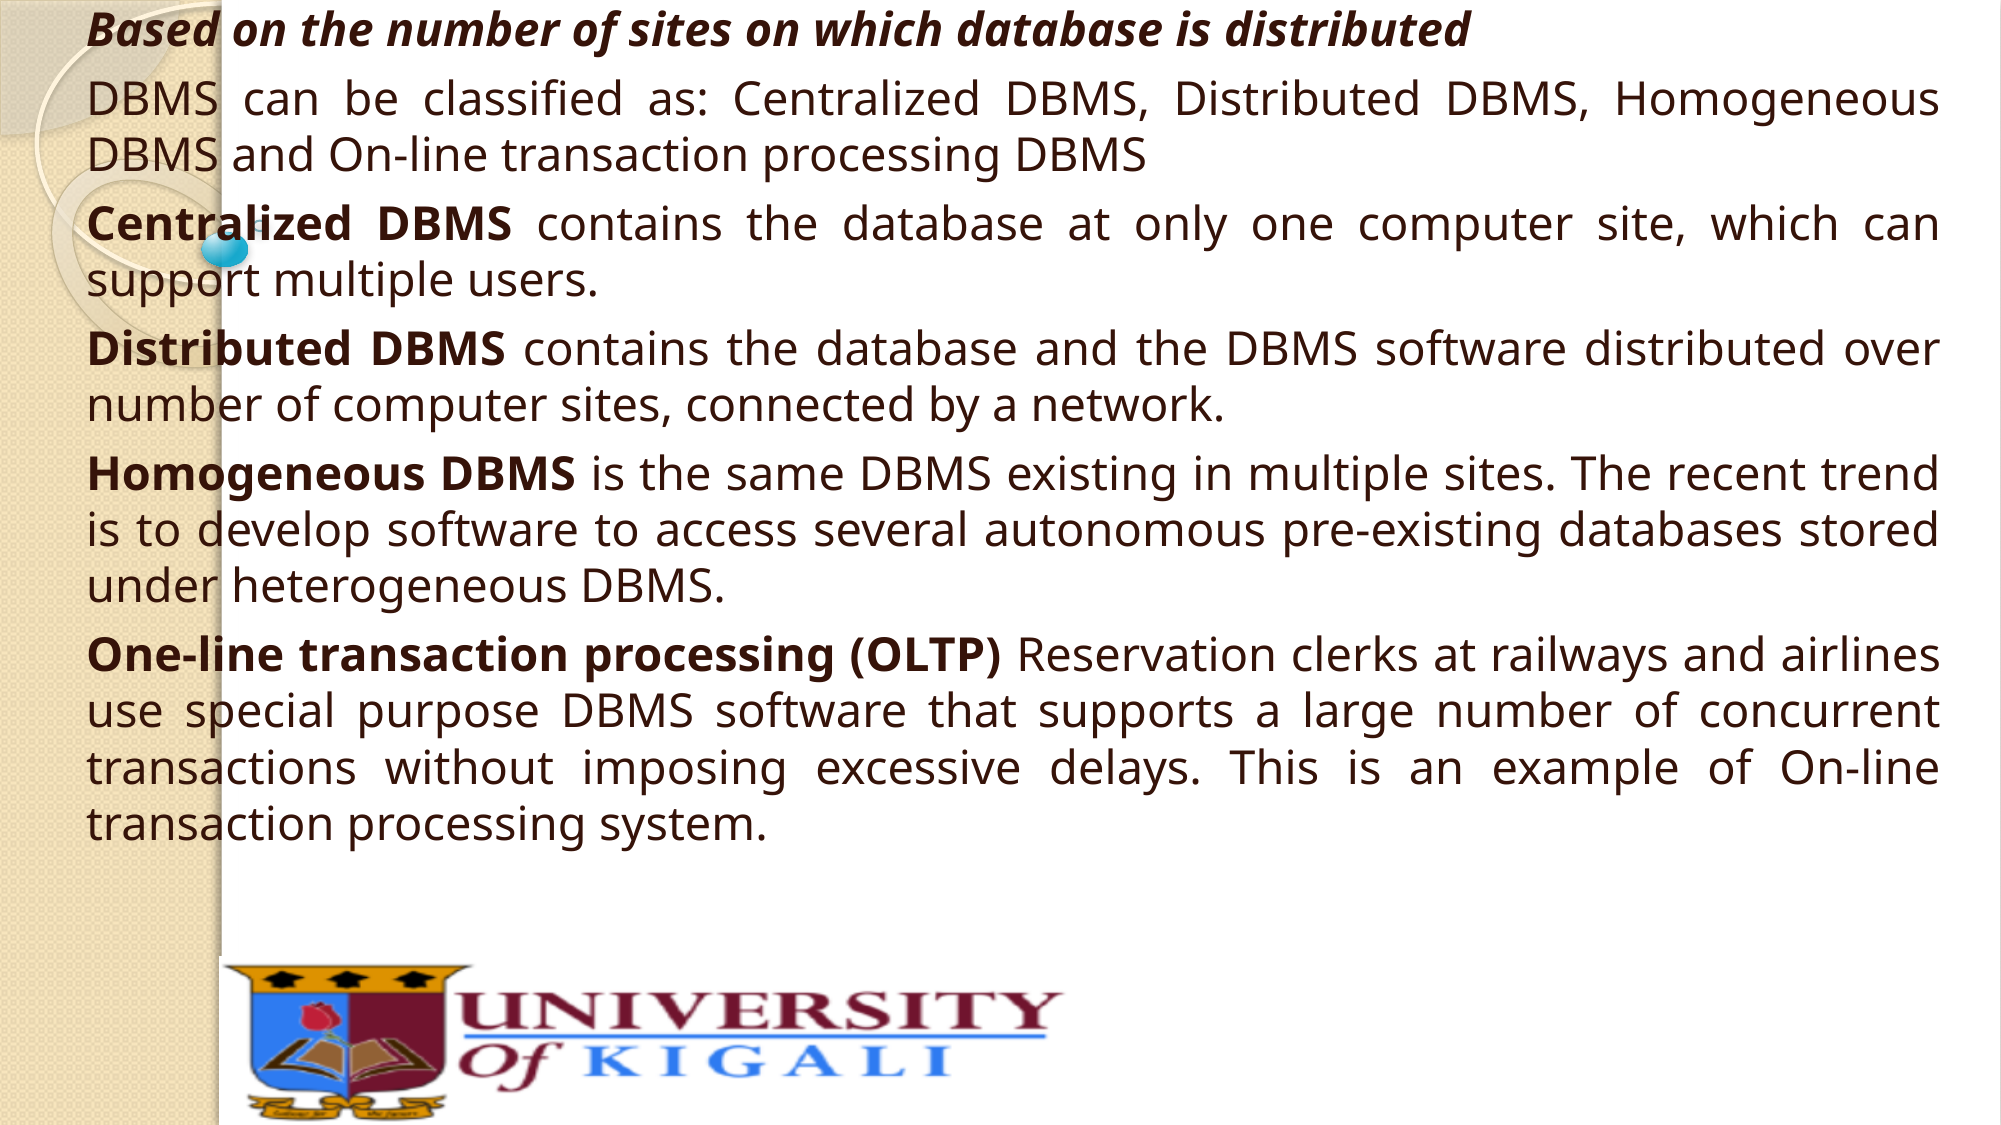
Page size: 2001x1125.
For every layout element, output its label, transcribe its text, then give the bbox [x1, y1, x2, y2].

subtitle Based on the number of sites on which database is distributed DBMS can be classified as: Centralized DBMS, Distributed DBMS, Homogeneous DBMS and On-line transaction processing DBMS Centralized DBMS contains the database at only one computer site, which can support multiple users. Distributed DBMS contains the database and the DBMS software distributed over number of computer sites, connected by a network. Homogeneous DBMS is the same DBMS existing in multiple sites. The recent trend is to develop software to access several autonomous pre-existing databases stored under heterogeneous DBMS. One-line transaction processing (OLTP) Reservation clerks at railways and airlines use special purpose DBMS software that supports a large number of concurrent transactions without imposing excessive delays. This is an example of On-line transaction processing system. [66, 0, 1957, 1125]
